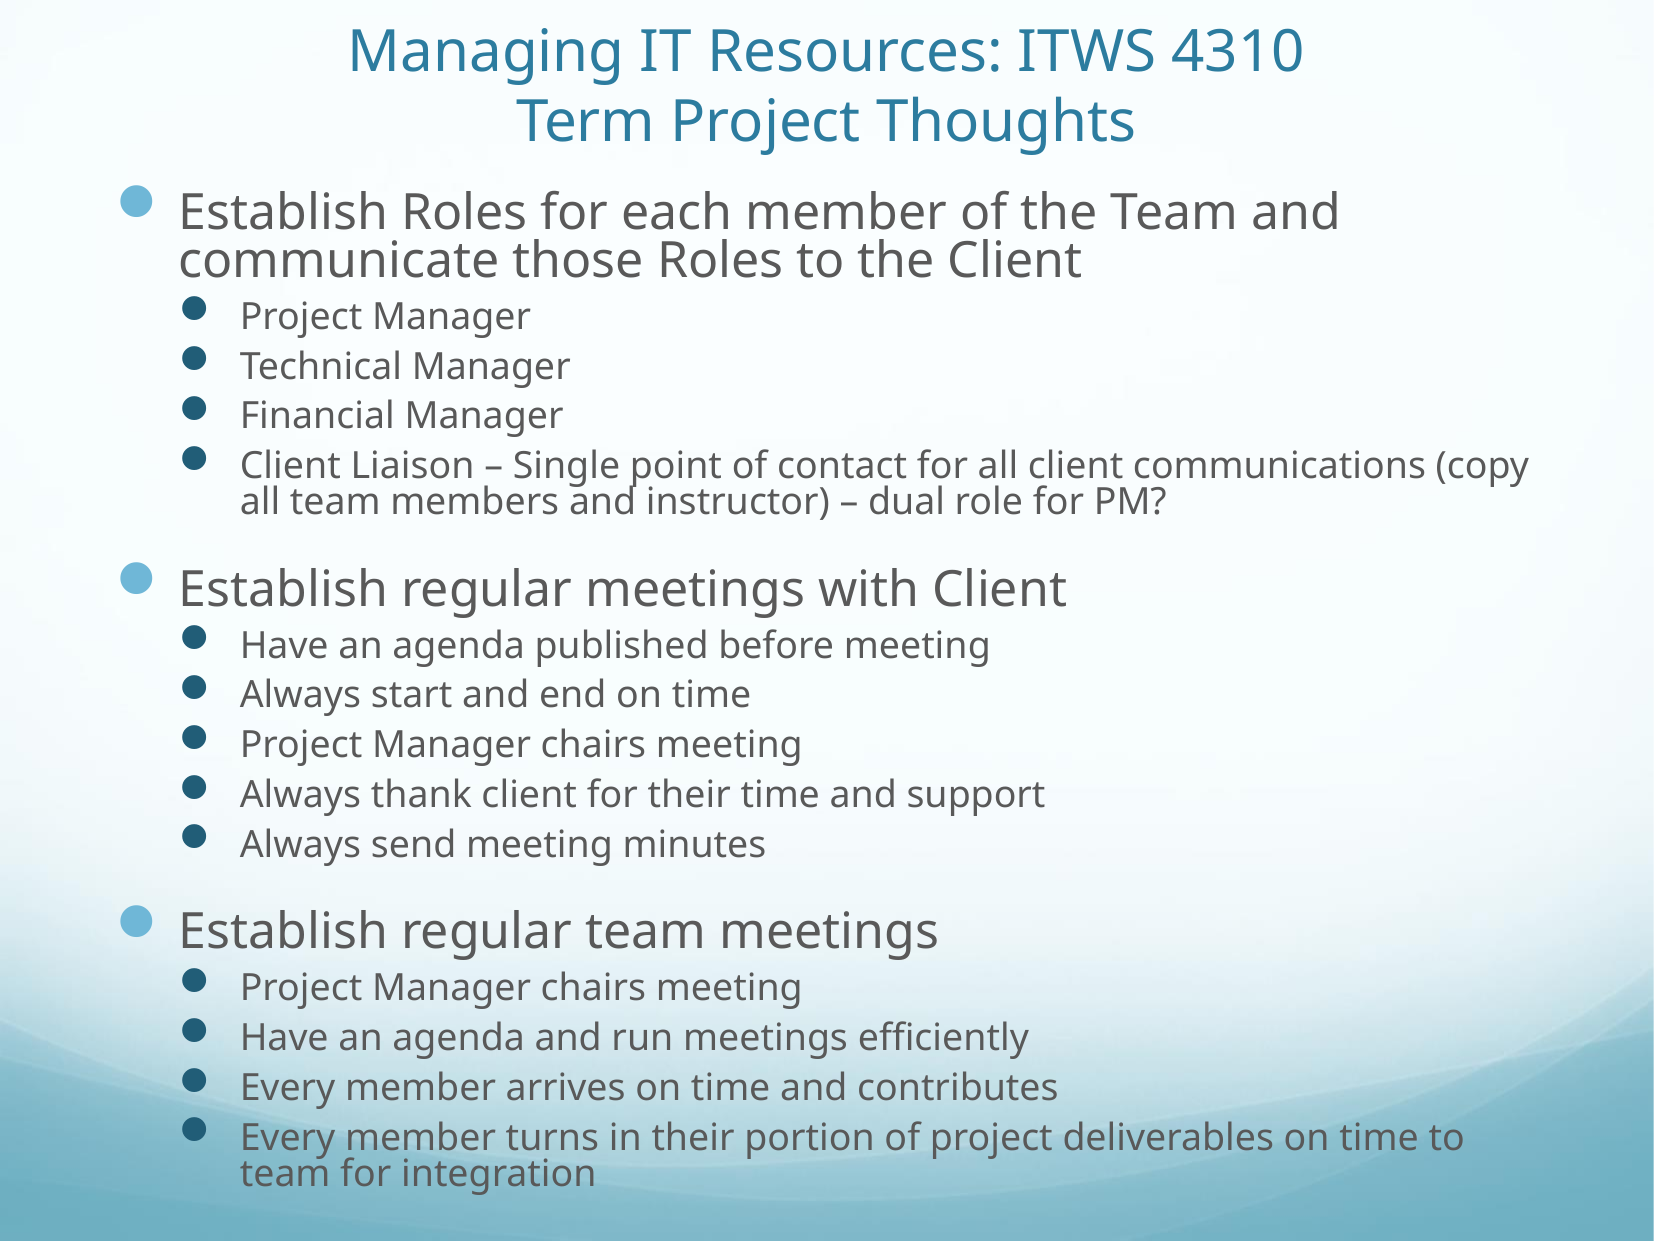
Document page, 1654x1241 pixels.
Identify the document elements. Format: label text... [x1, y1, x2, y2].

picture [0, 0, 1654, 1241]
title Managing IT Resources: ITWS 4310 Term Project Thoughts [99, 0, 1554, 162]
list Establish Roles for each member of the Team and communicate those Roles to the Client Project Manager Technical Manager Financial Manager Client Liaison – Single point of contact for all client communications (copy all team members and instructor) – dual role for PM? Establish regular meetings with Client Have an agenda published before meeting Always start and end on time Project Manager chairs meeting Always thank client for their time and support Always send meeting minutes Establish regular team meetings Project Manager chairs meeting Have an agenda and run meetings efficiently Every member arrives on time and contributes Every member turns in their portion of project deliverables on time to team for integration [99, 182, 1554, 968]
